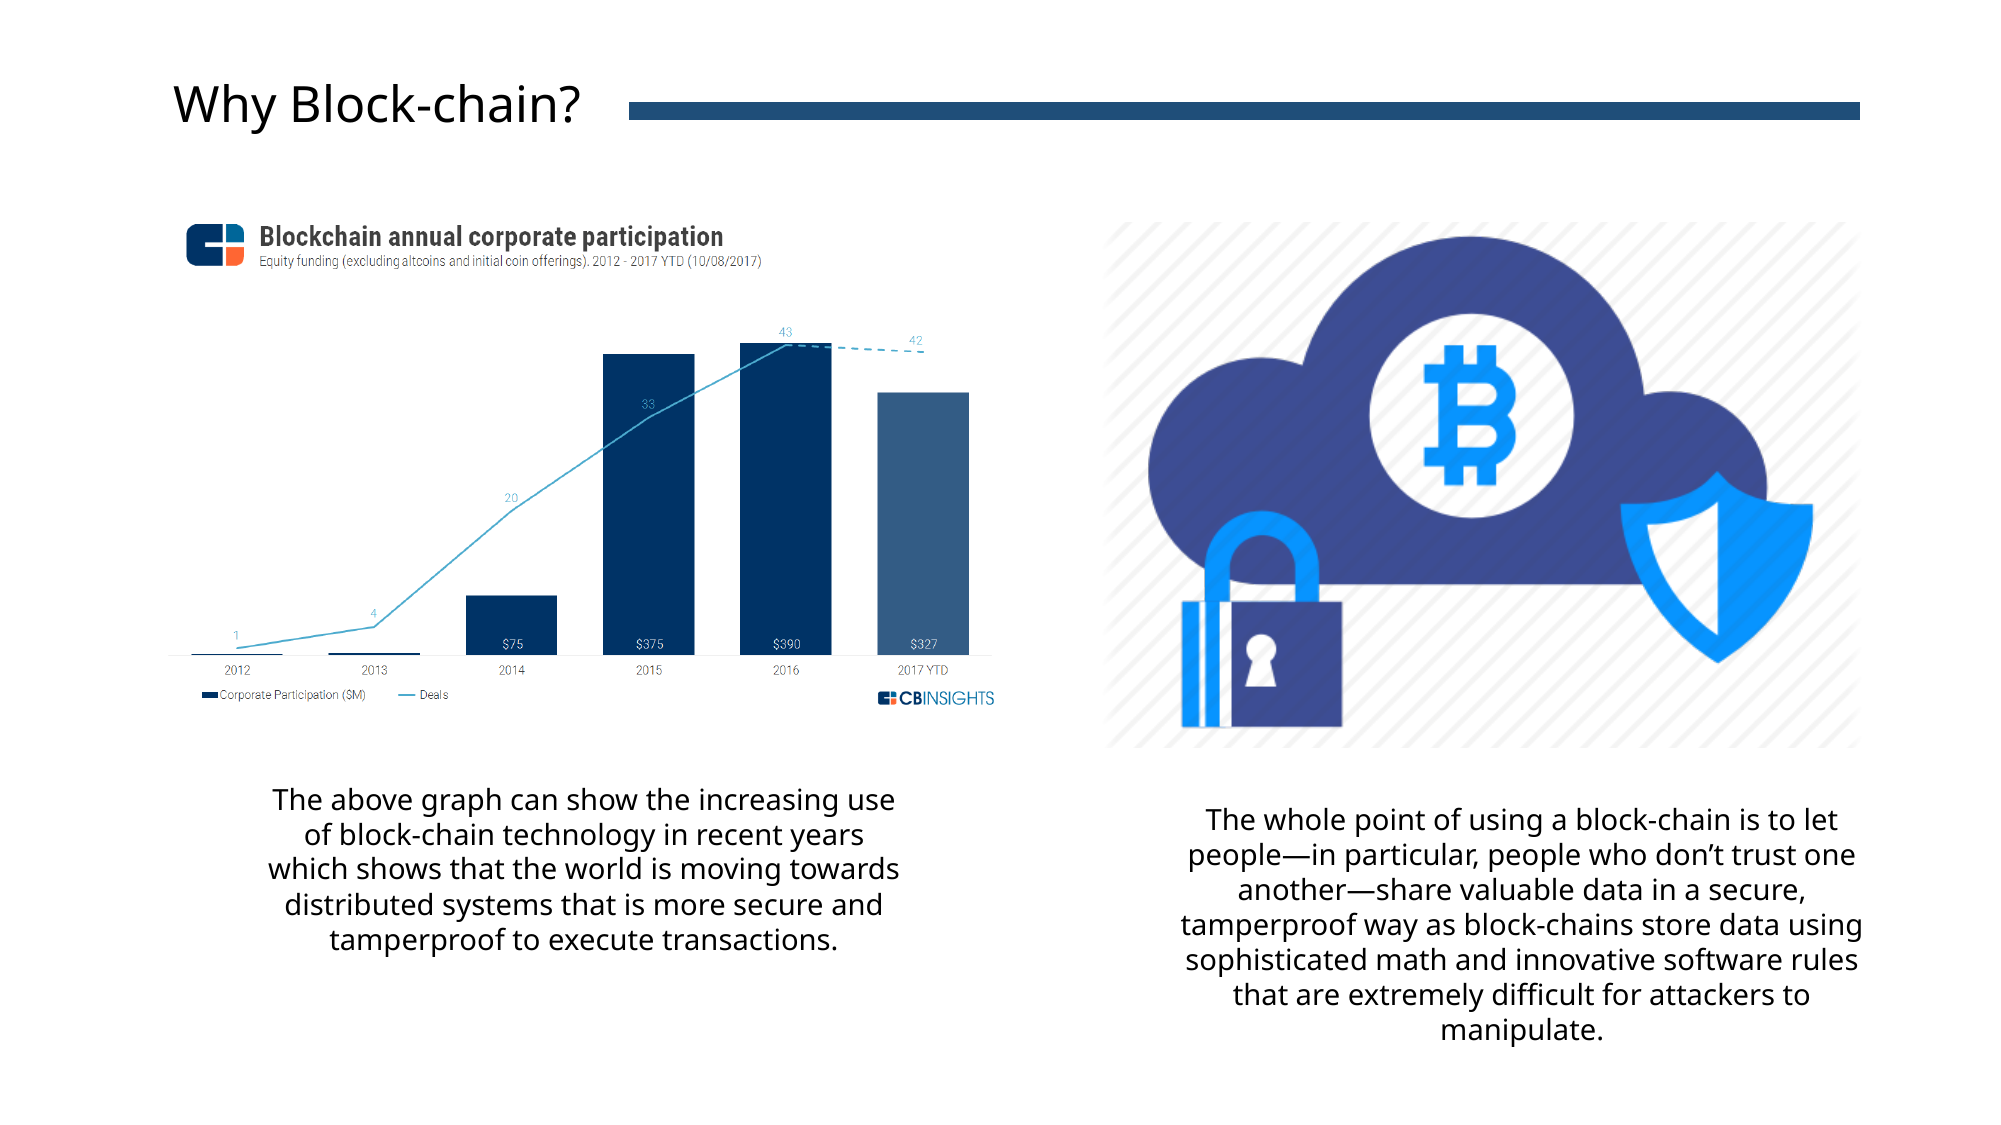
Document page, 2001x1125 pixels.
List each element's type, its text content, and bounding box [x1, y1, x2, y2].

picture [1101, 222, 1862, 748]
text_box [159, 65, 1862, 141]
picture [159, 200, 1010, 715]
text_box The above graph can show the increasing use of block-chain technology in recent years which shows that the world is moving towards distributed systems that is more secure and tamperproof to execute transactions. [250, 773, 918, 964]
text_box The whole point of using a block-chain is to let people—in particular, people who don’t trust one another—share valuable data in a secure, tamperproof way as block-chains store data using sophisticated math and innovative software rules that are extremely difficult for attackers to manipulate. [1148, 794, 1897, 1054]
